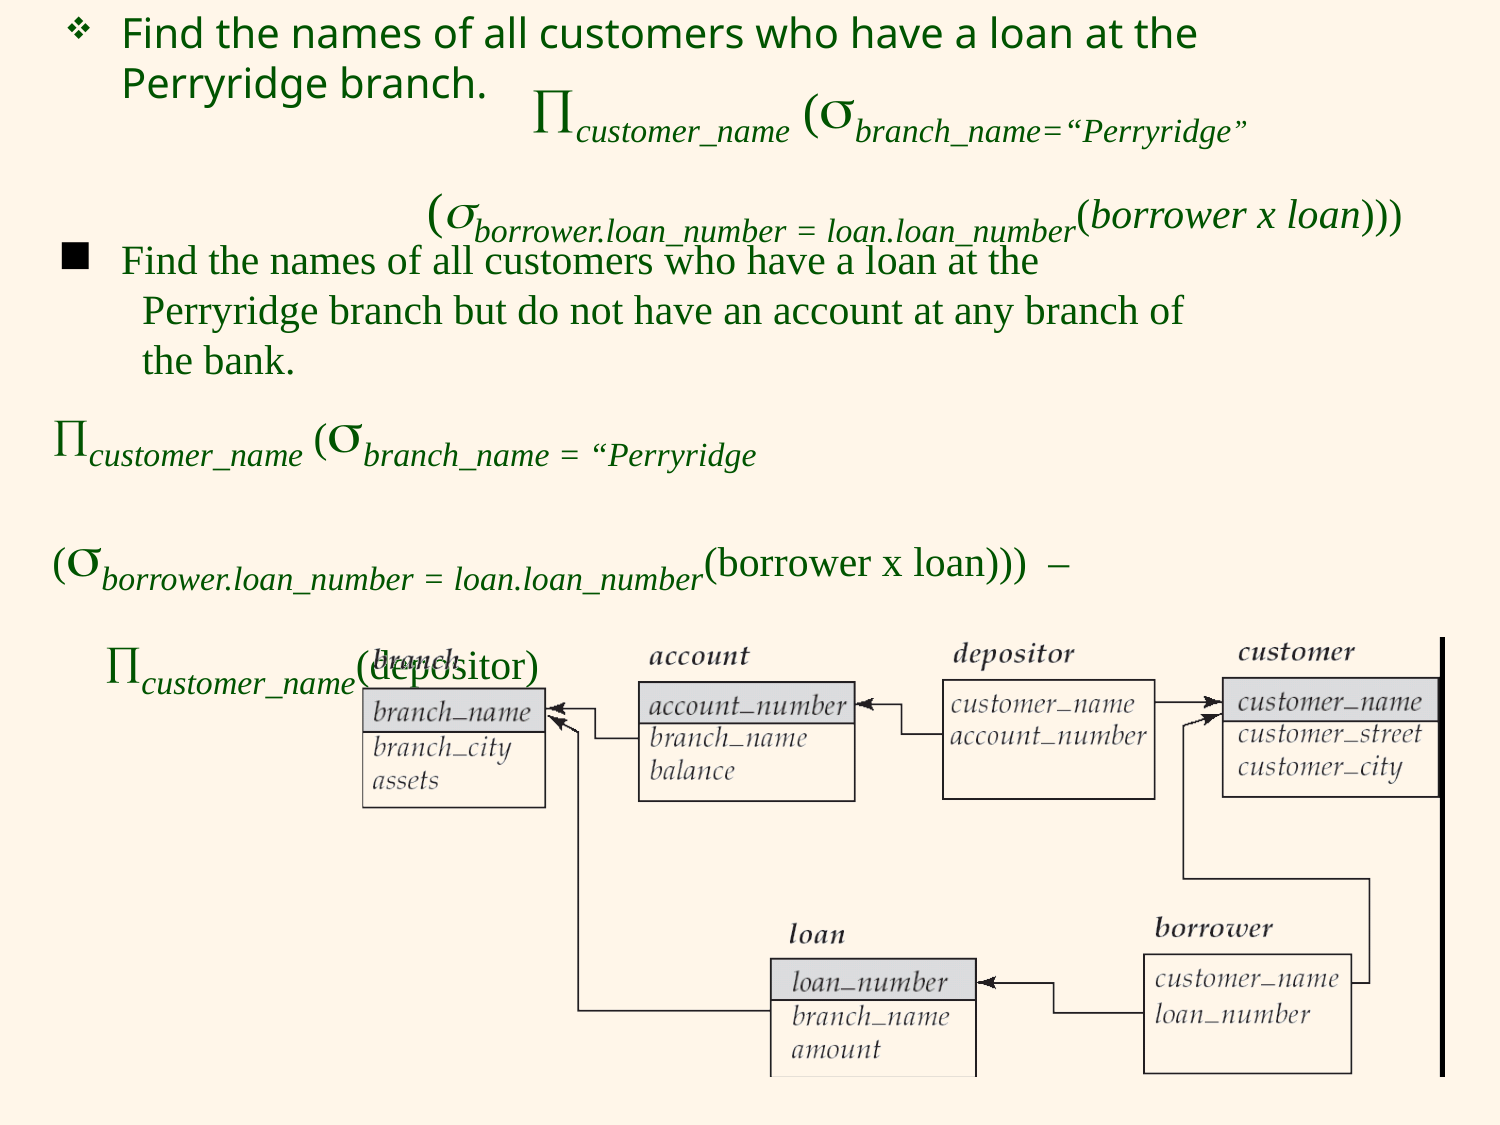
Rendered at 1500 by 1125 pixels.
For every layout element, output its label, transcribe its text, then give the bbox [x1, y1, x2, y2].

list Find the names of all customers who have a loan at the Perryridge branch. [50, 0, 1365, 136]
text_box customer_name (branch_name = “Perryridge (borrower.loan_number = loan.loan_number(borrower x loan))) – customer_name(depositor) [37, 362, 1427, 709]
text_box Find the names of all customers who have a loan at the Perryridge branch but do not have an account at any branch of the bank. [50, 224, 1333, 362]
text_box customer_name (branch_name=“Perryridge” (borrower.loan_number = loan.loan_number(borrower x loan))) [279, 62, 1500, 257]
picture [362, 637, 1451, 1077]
